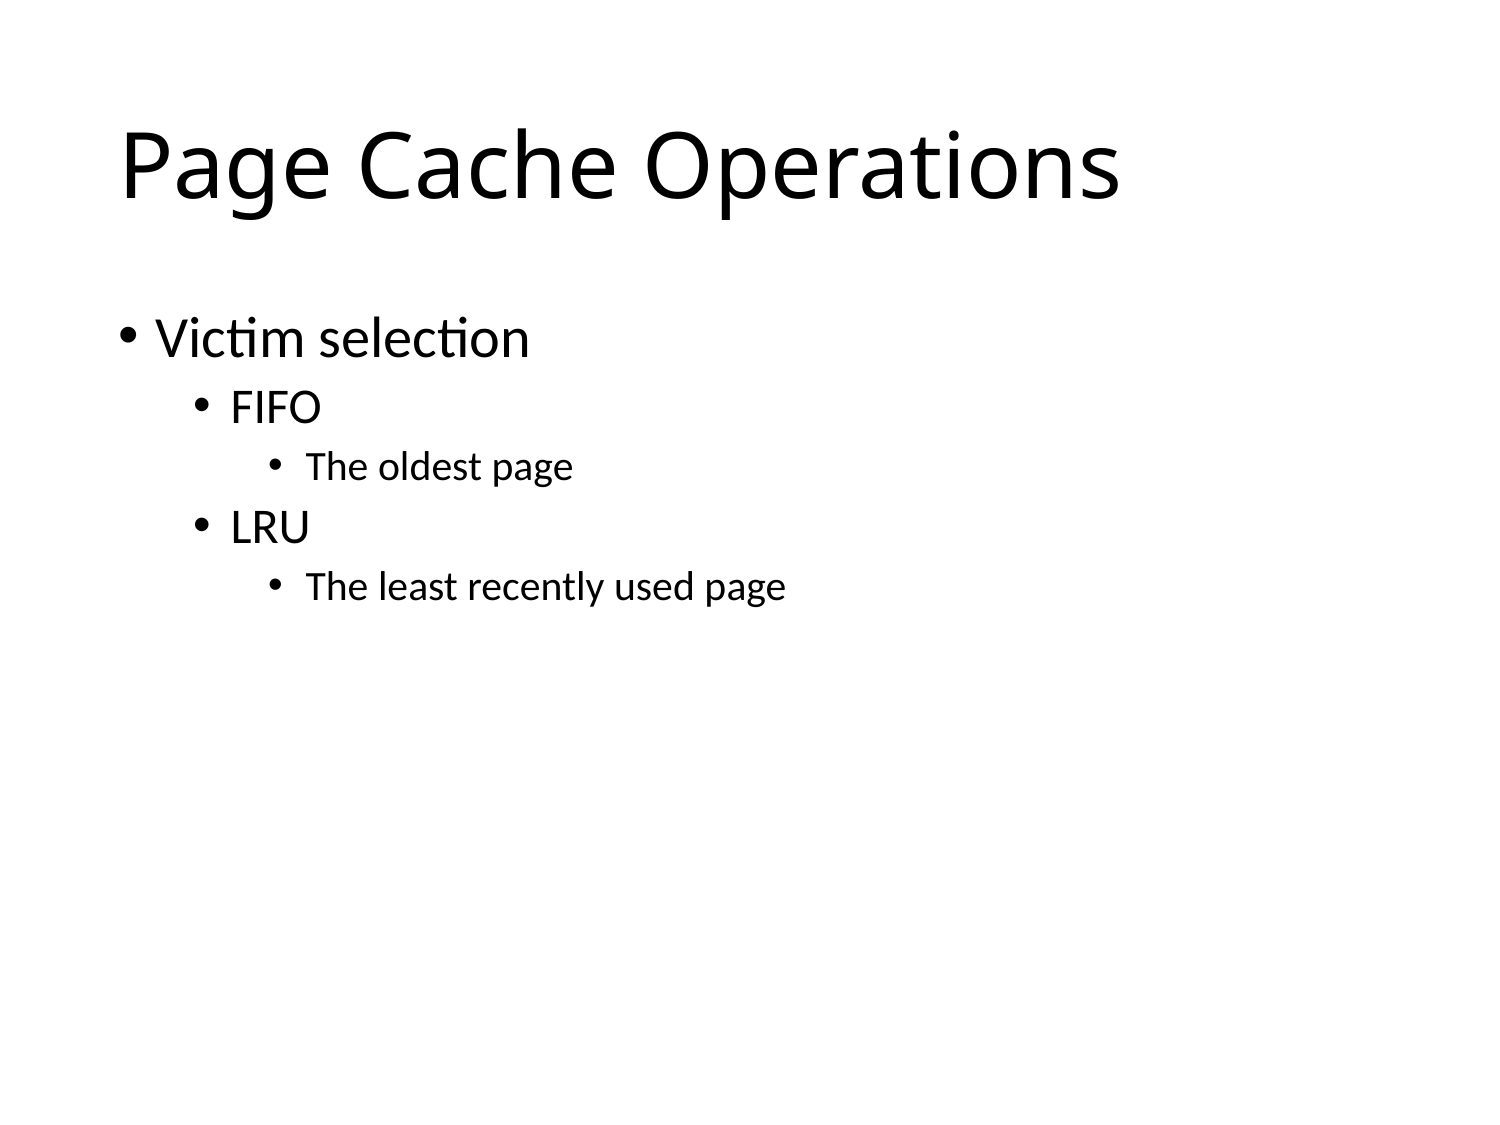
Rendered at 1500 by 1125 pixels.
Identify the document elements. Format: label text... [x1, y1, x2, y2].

list Victim selection FIFO The oldest page LRU The least recently used page [103, 299, 1397, 1014]
title Page Cache Operations [103, 59, 1397, 278]
